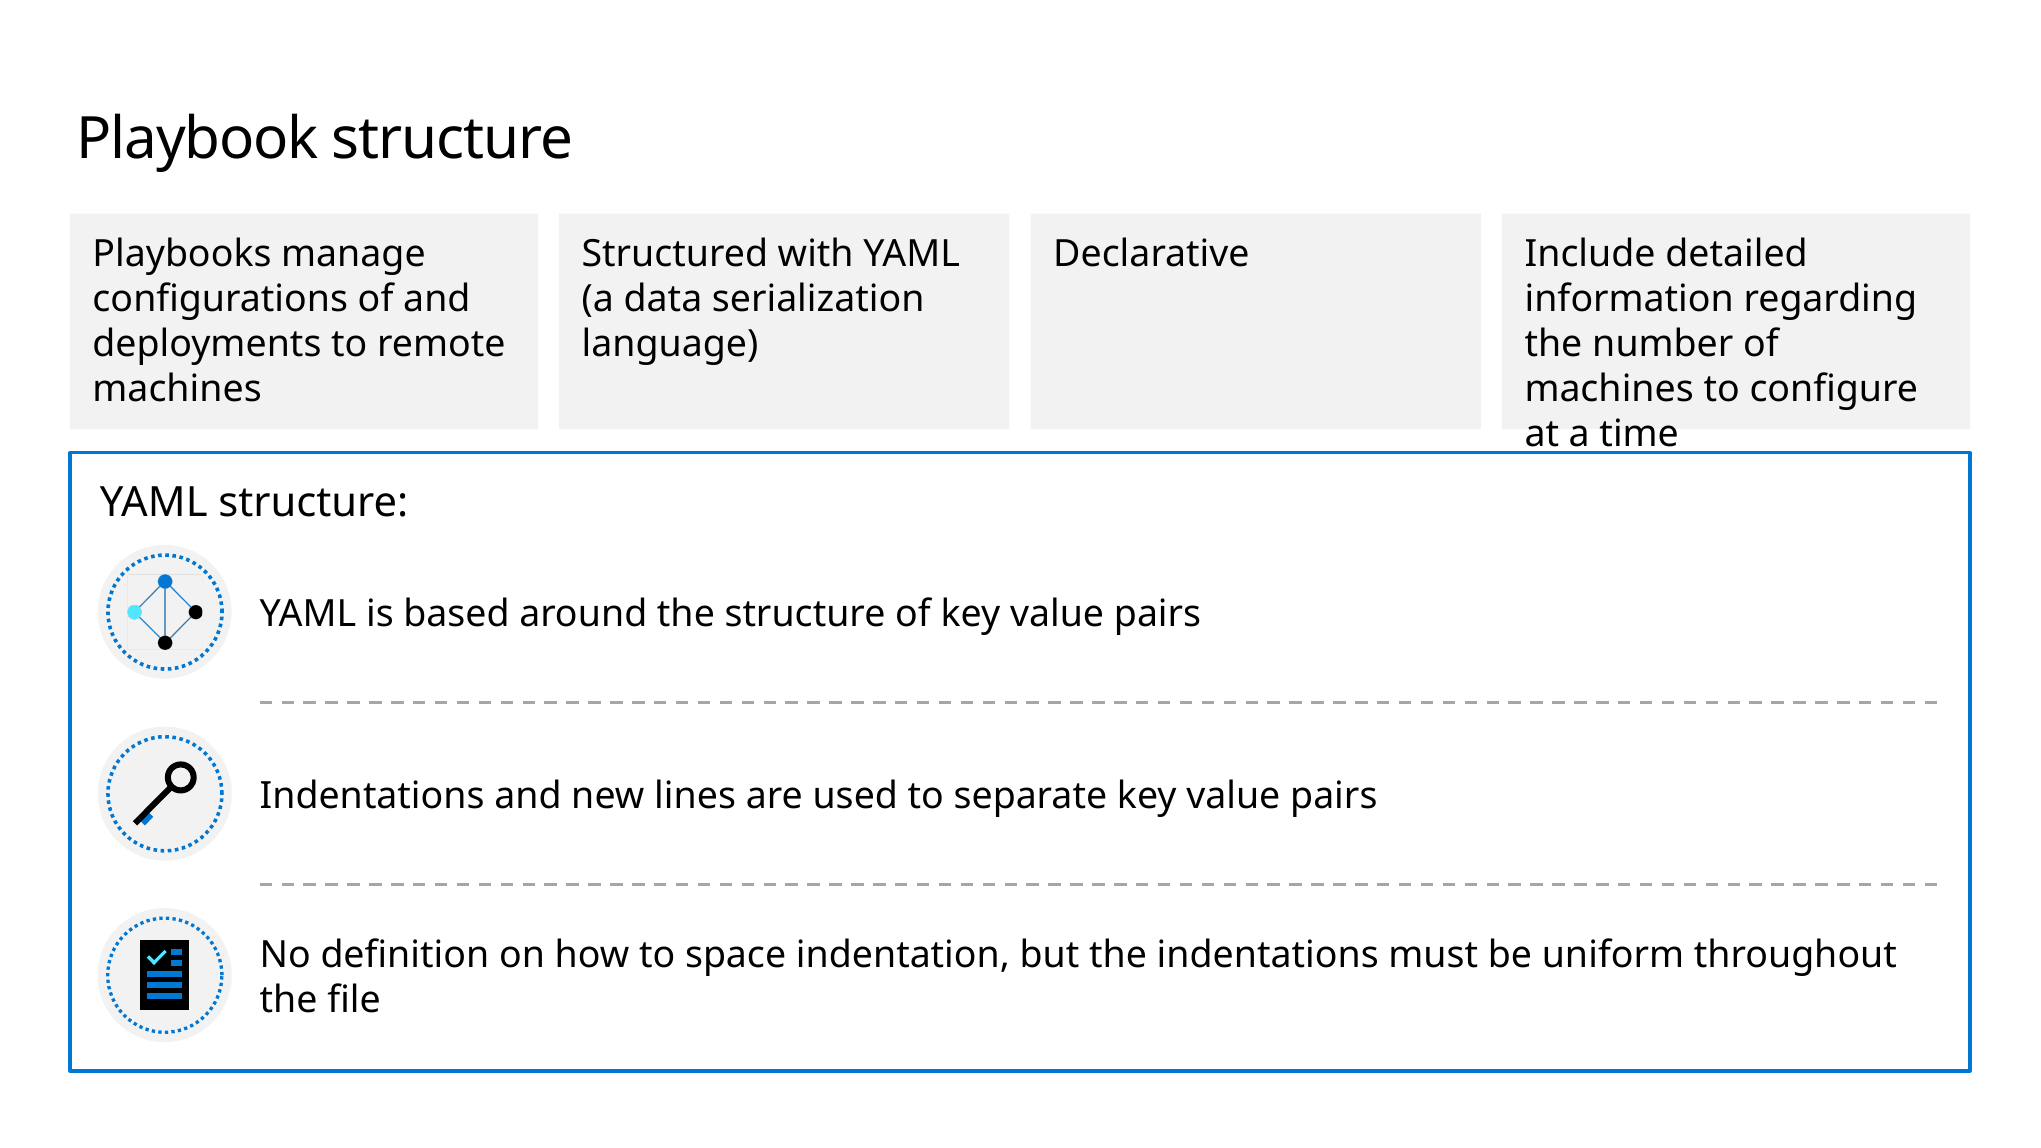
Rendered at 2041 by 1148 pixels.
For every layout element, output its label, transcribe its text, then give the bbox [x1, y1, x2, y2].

text_box Declarative [1030, 213, 1481, 430]
text_box YAML structure: [70, 452, 1970, 1072]
picture [97, 725, 232, 861]
text_box Indentations and new lines are used to separate key value pairs [259, 770, 1941, 816]
text_box No definition on how to space indentation, but the indentations must be uniform throughout the file [259, 929, 1941, 1020]
text_box Include detailed information regarding the number of machines to configure at a time [1502, 213, 1971, 430]
title Playbook structure [76, 103, 1969, 172]
picture [97, 907, 232, 1043]
text_box Playbooks manage configurations of and deployments to remote machines [70, 213, 538, 430]
picture [97, 544, 232, 679]
text_box YAML is based around the structure of key value pairs [259, 589, 1941, 635]
text_box Structured with YAML (a data serialization language) [559, 213, 1010, 430]
